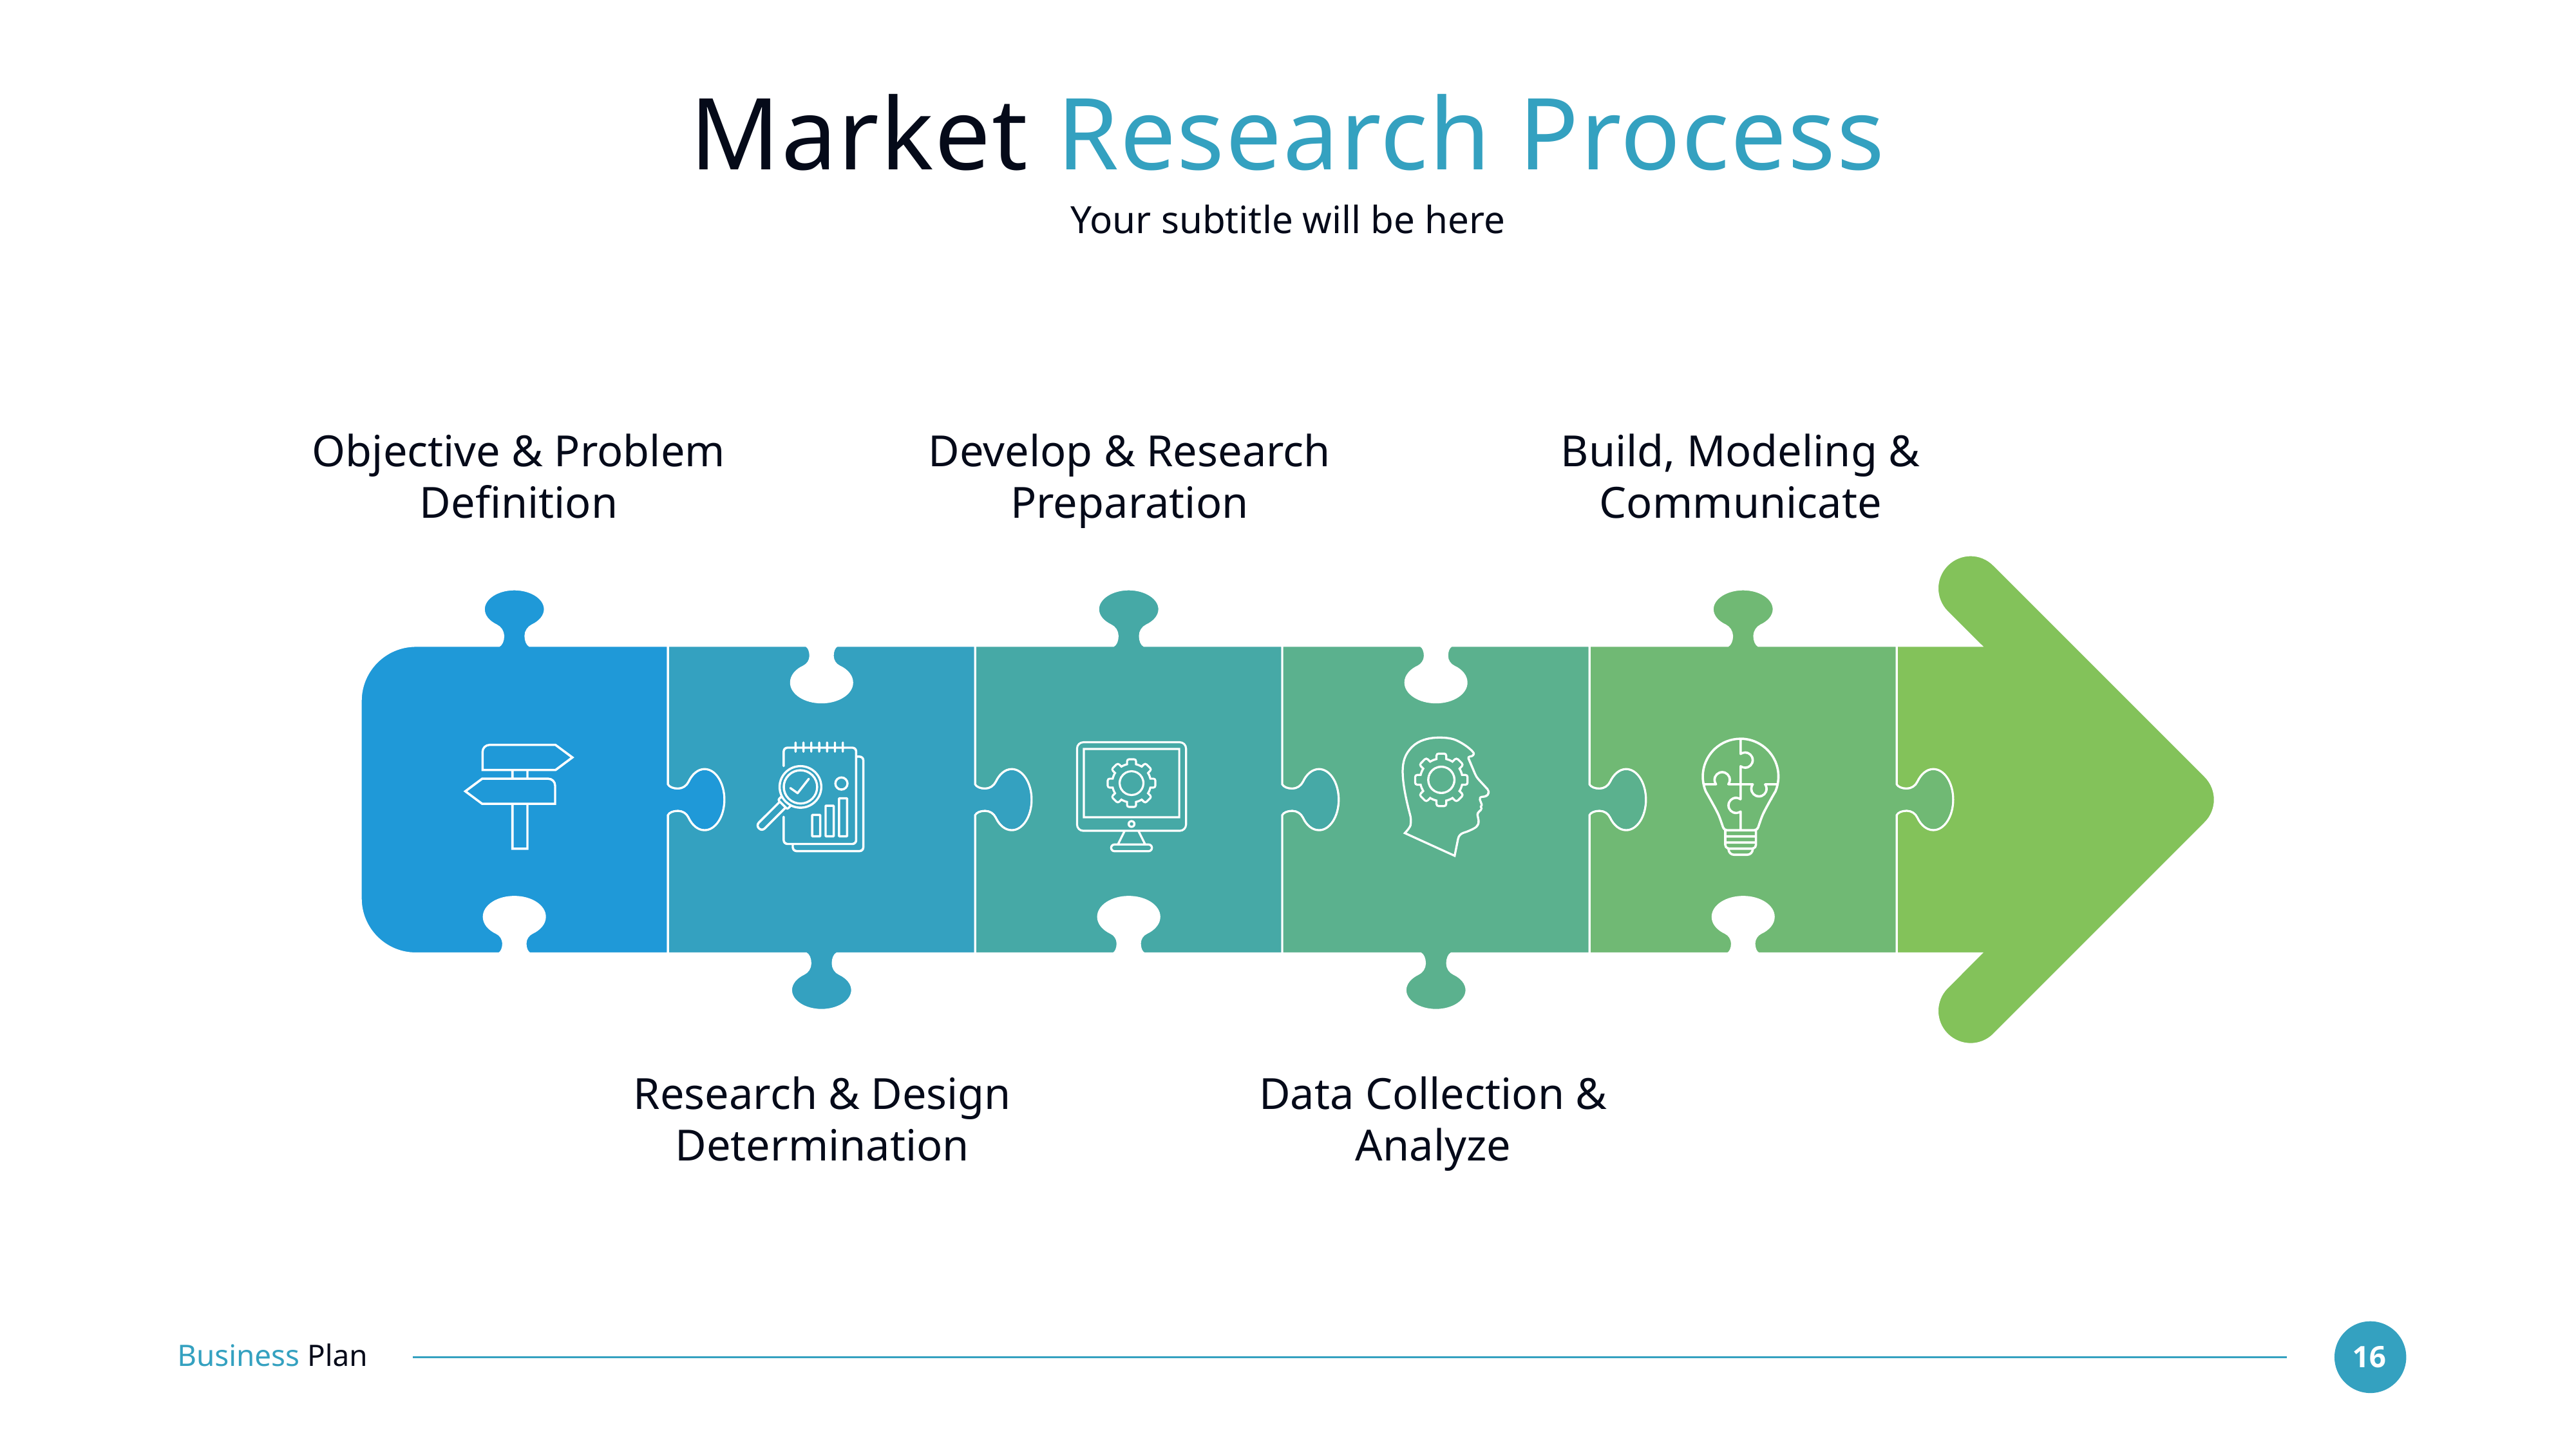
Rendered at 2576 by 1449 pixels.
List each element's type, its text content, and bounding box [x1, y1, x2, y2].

text_box [463, 743, 574, 850]
text_box [361, 589, 724, 954]
text_box [975, 589, 1338, 954]
text_box [1589, 589, 1953, 954]
text_box [1282, 645, 1645, 1010]
list Your subtitle will be here [177, 196, 2399, 243]
text_box [1401, 736, 1490, 858]
text_box [756, 764, 822, 831]
text_box [1897, 555, 2215, 1045]
text_box Develop & Research Preparation [905, 423, 1354, 527]
text_box Data Collection & Analyze [1209, 1066, 1658, 1170]
text_box [1701, 737, 1780, 857]
text_box [1075, 741, 1188, 853]
title Market Research Process [177, 70, 2399, 193]
text_box [782, 741, 865, 853]
text_box Research & Design Determination [598, 1066, 1047, 1170]
text_box Objective & Problem Definition [294, 423, 743, 527]
text_box Build, Modeling & Communicate [1516, 423, 1965, 527]
text_box [668, 645, 1031, 1010]
